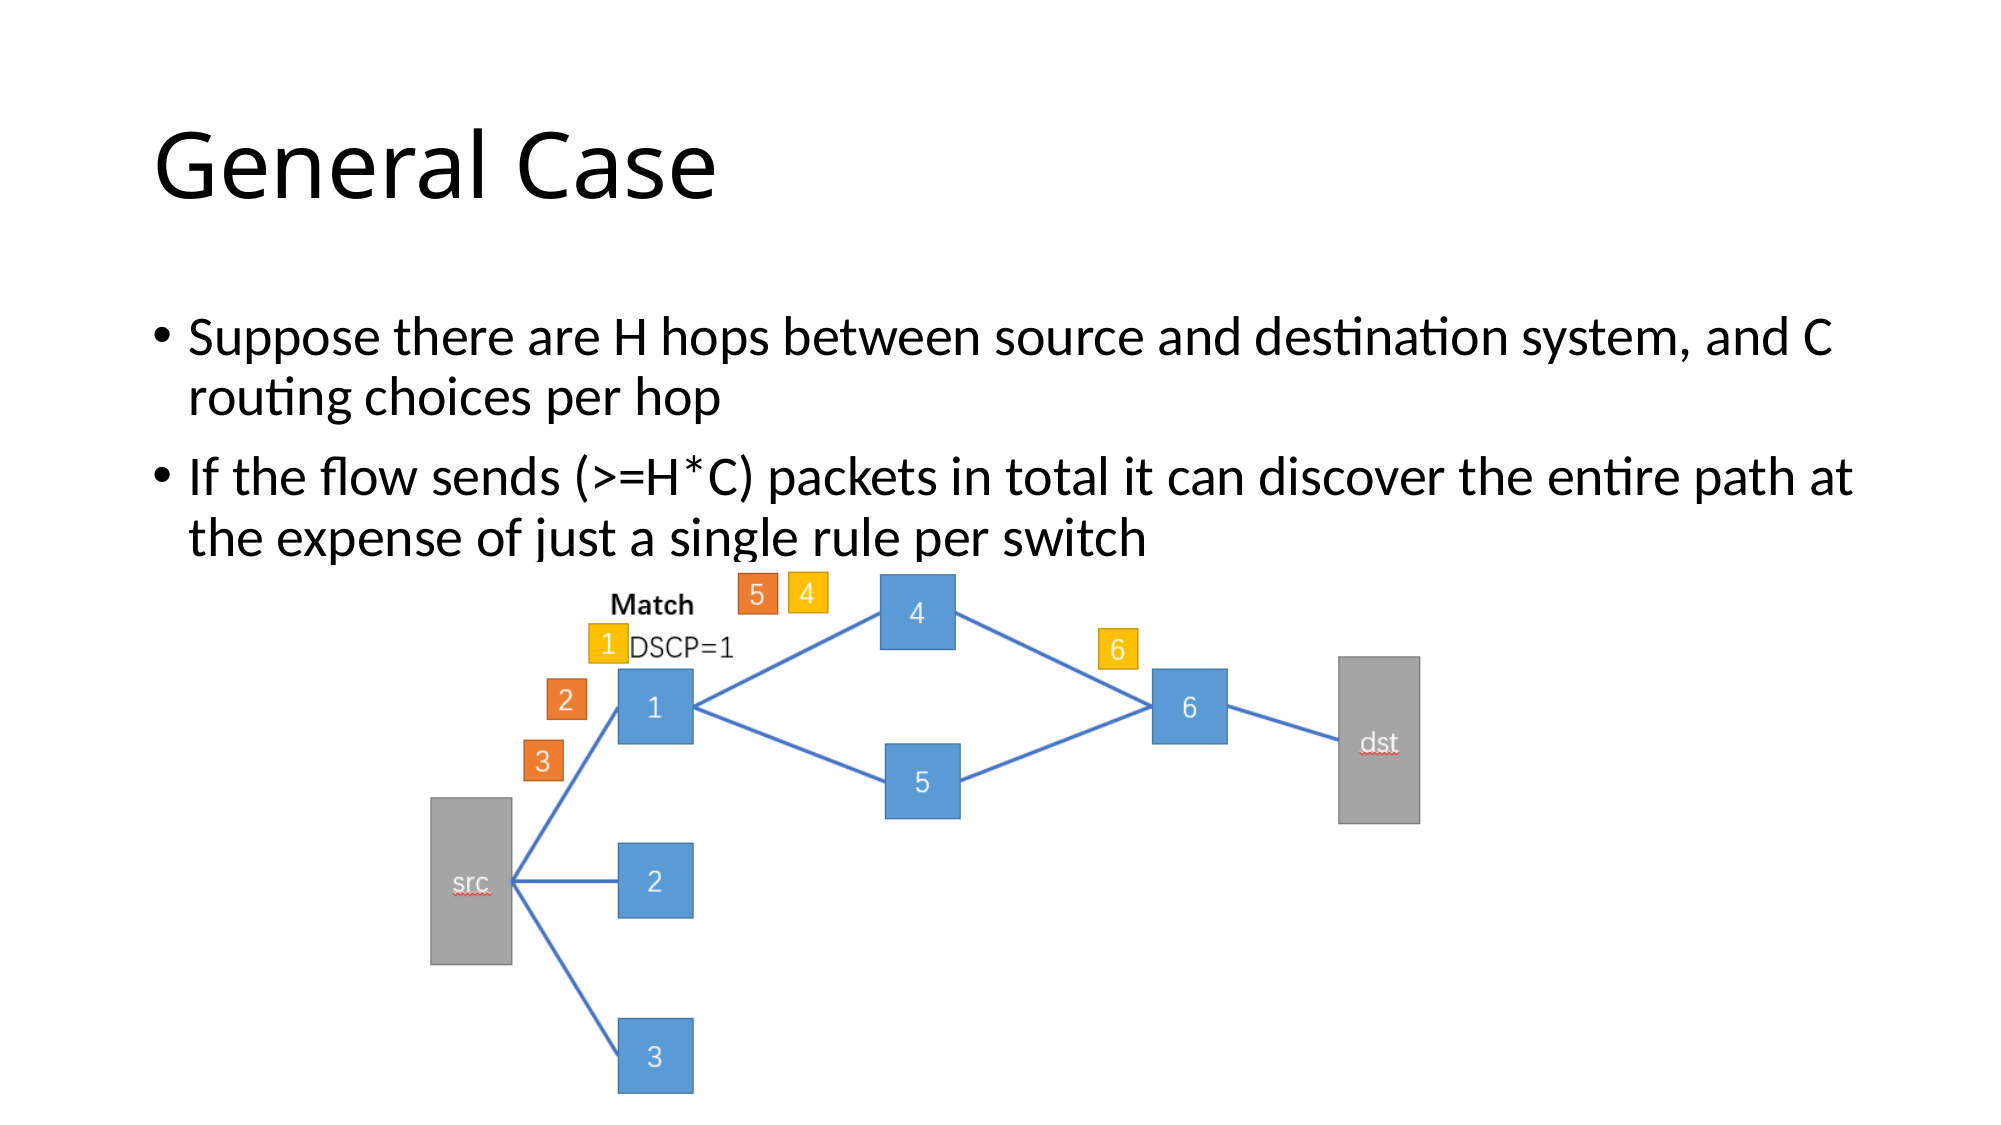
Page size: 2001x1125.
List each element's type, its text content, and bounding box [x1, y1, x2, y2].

picture [408, 562, 1468, 1100]
title General Case [137, 59, 1863, 278]
list Suppose there are H hops between source and destination system, and C routing choices per hop If the flow sends (>=H*C) packets in total it can discover the entire path at the expense of just a single rule per switch [137, 299, 1945, 579]
